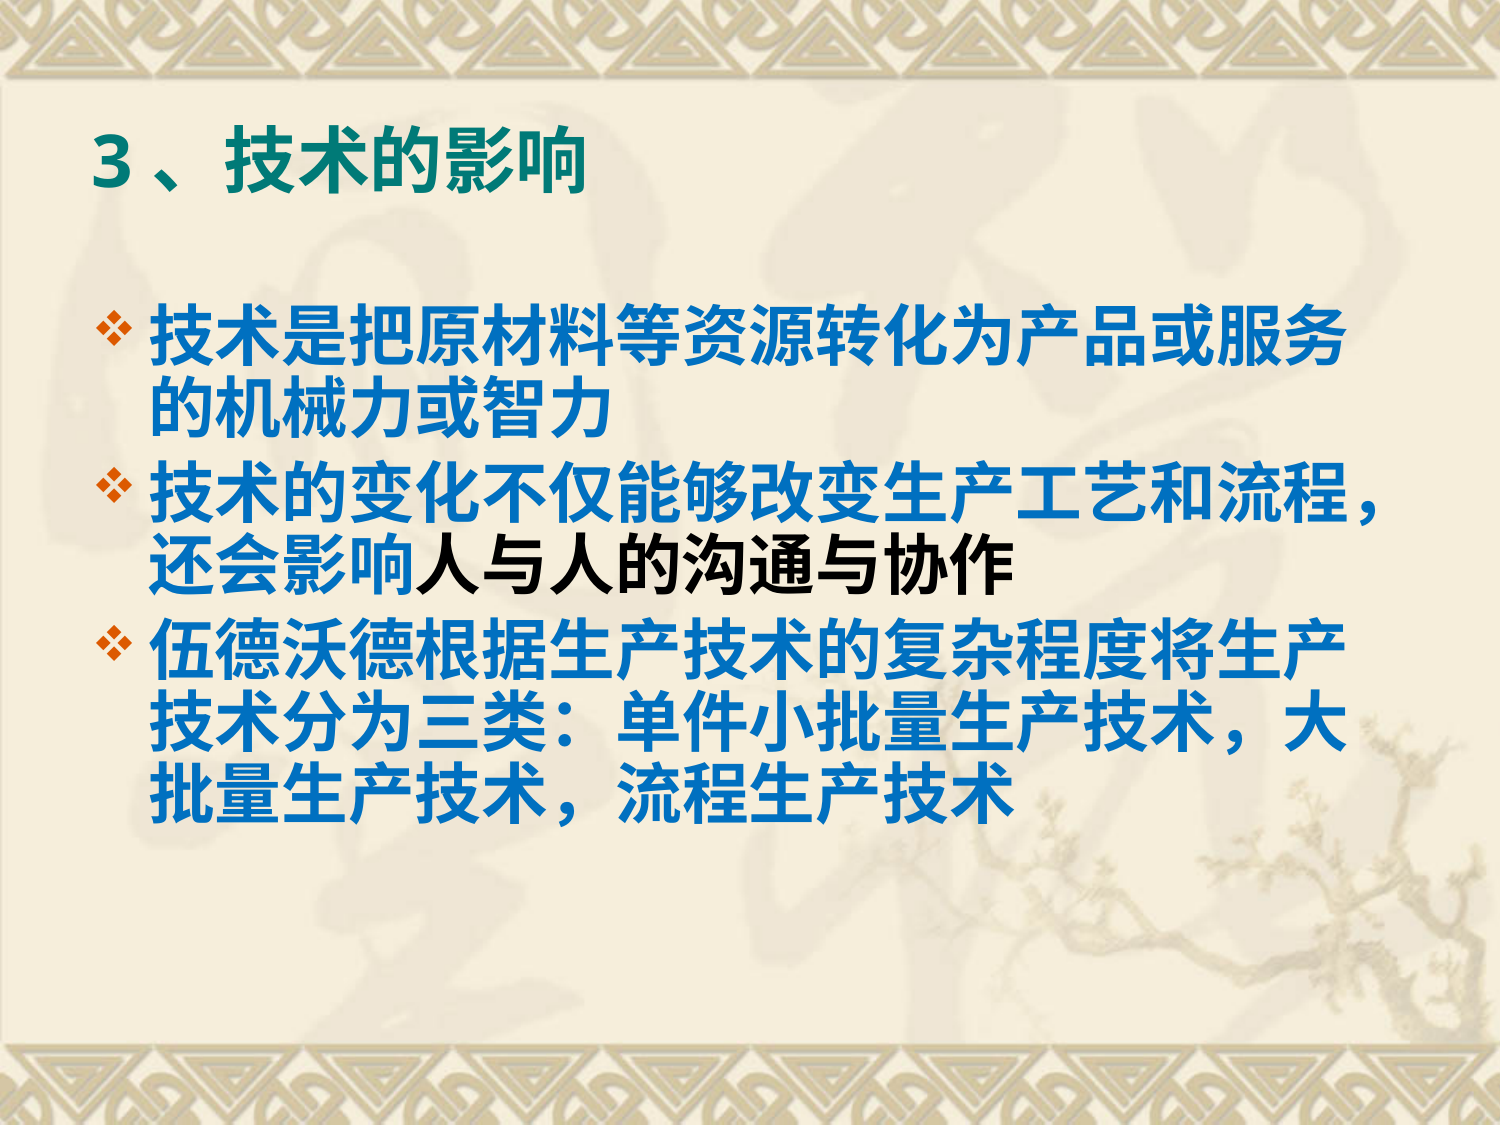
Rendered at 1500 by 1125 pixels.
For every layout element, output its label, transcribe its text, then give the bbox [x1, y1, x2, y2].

picture [0, 0, 1500, 1125]
list 3、技术的影响 技术是把原材料等资源转化为产品或服务的机械力或智力 技术的变化不仅能够改变生产工艺和流程，还会影响人与人的沟通与协作 伍德沃德根据生产技术的复杂程度将生产技术分为三类：单件小批量生产技术，大批量生产技术，流程生产技术 [76, 113, 1400, 1047]
